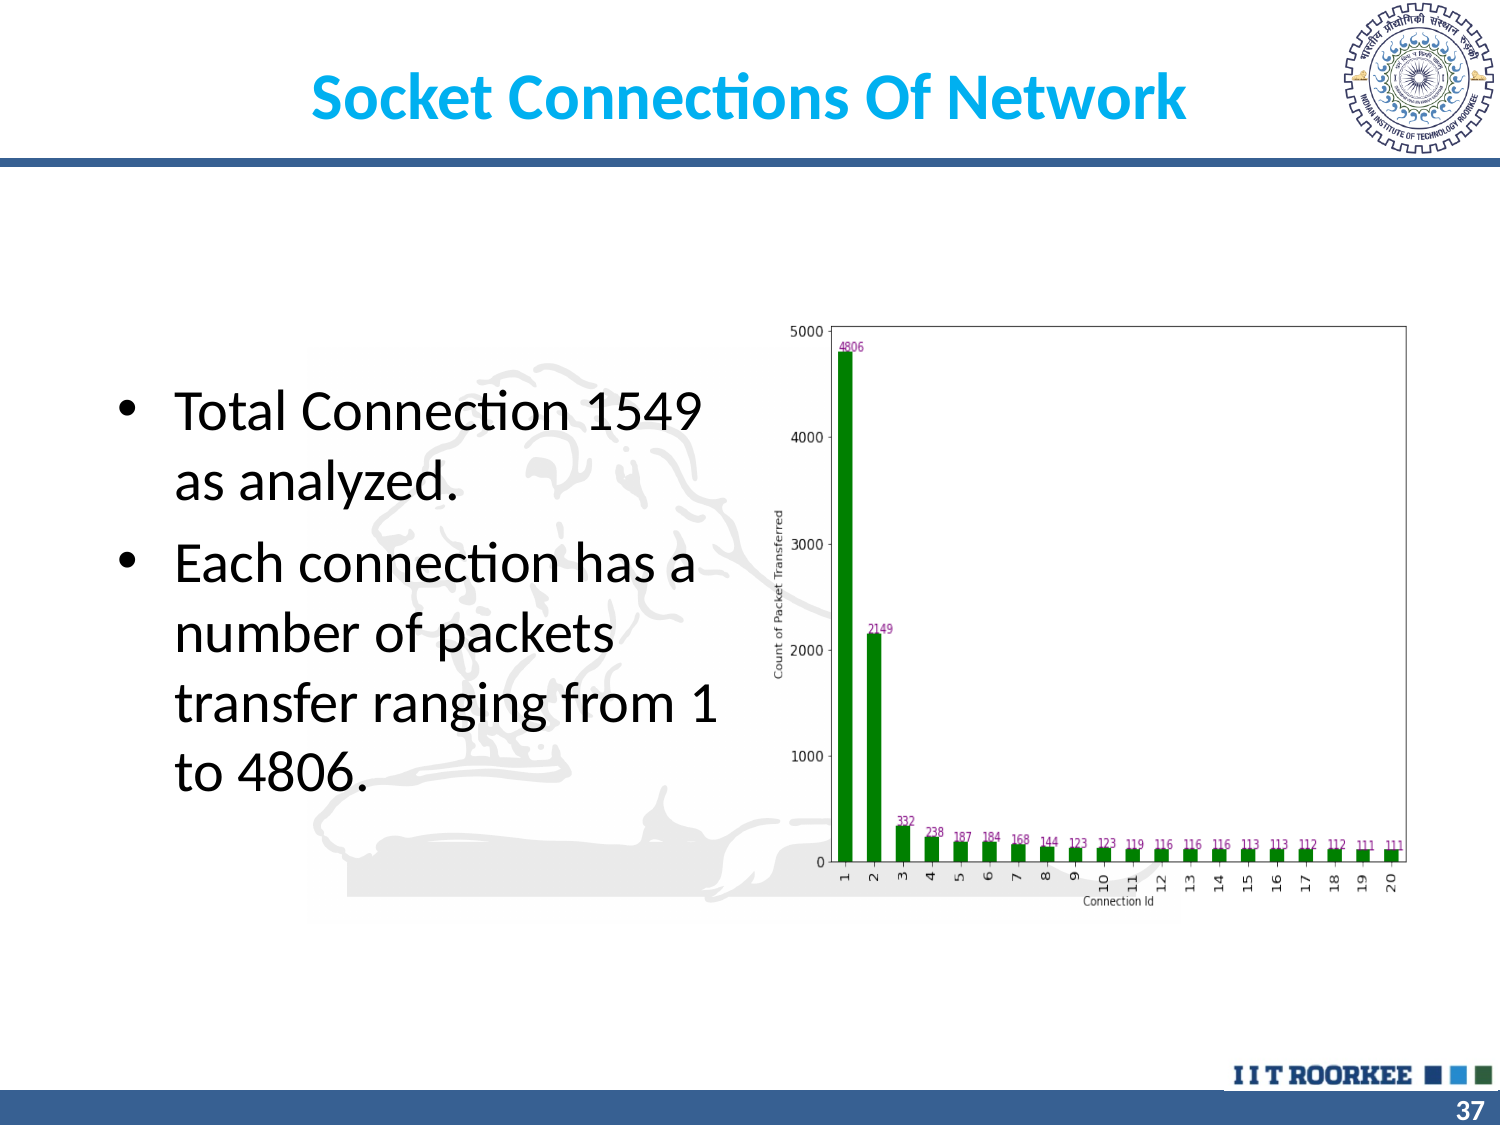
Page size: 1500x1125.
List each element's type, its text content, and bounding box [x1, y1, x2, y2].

text_box Total Connection 1549 as analyzed. Each connection has a number of packets transfer ranging from 1 to 4806. [103, 365, 750, 901]
picture [307, 315, 1413, 924]
picture [1339, 0, 1500, 158]
text_box Socket Connections Of Network [74, 45, 1425, 233]
picture [1224, 1057, 1498, 1091]
